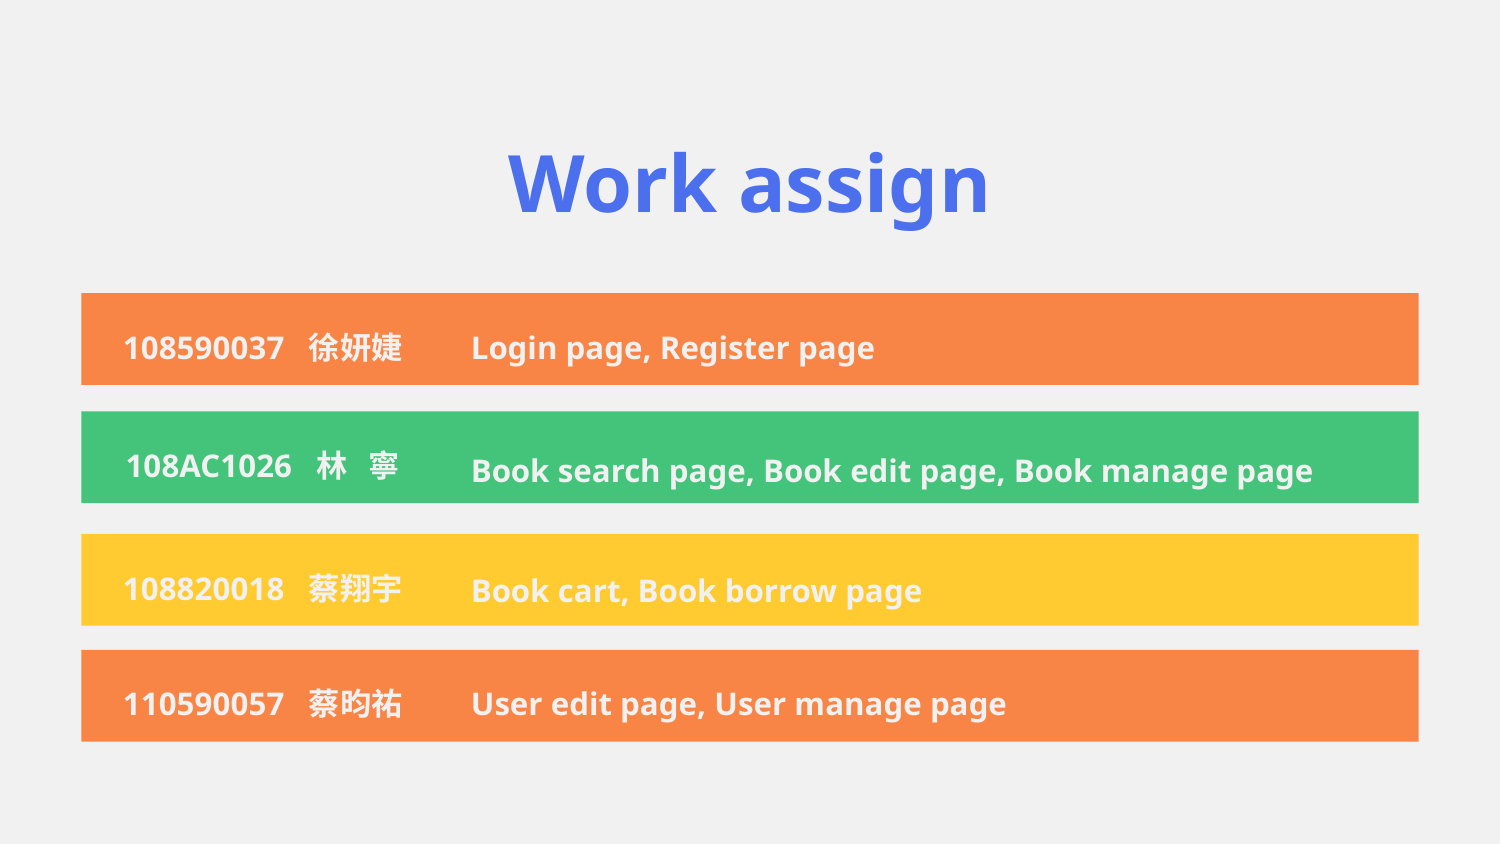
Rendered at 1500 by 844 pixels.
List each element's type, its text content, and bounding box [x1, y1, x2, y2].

text_box Book cart, Book borrow page [470, 559, 1390, 609]
text_box 108820018 蔡翔宇 [107, 557, 419, 607]
text_box [81, 411, 1419, 504]
text_box 108590037 徐妍婕 [107, 316, 419, 366]
text_box [81, 293, 1419, 385]
text_box 108AC1026 林 寧 [107, 434, 419, 484]
text_box User edit page, User manage page [470, 673, 1390, 723]
title Work assign [140, 164, 1360, 230]
text_box [81, 533, 1419, 626]
text_box Book search page, Book edit page, Book manage page [470, 440, 1390, 490]
text_box Login page, Register page [470, 316, 1390, 366]
text_box 110590057 蔡昀祐 [107, 673, 419, 723]
text_box [81, 649, 1419, 742]
